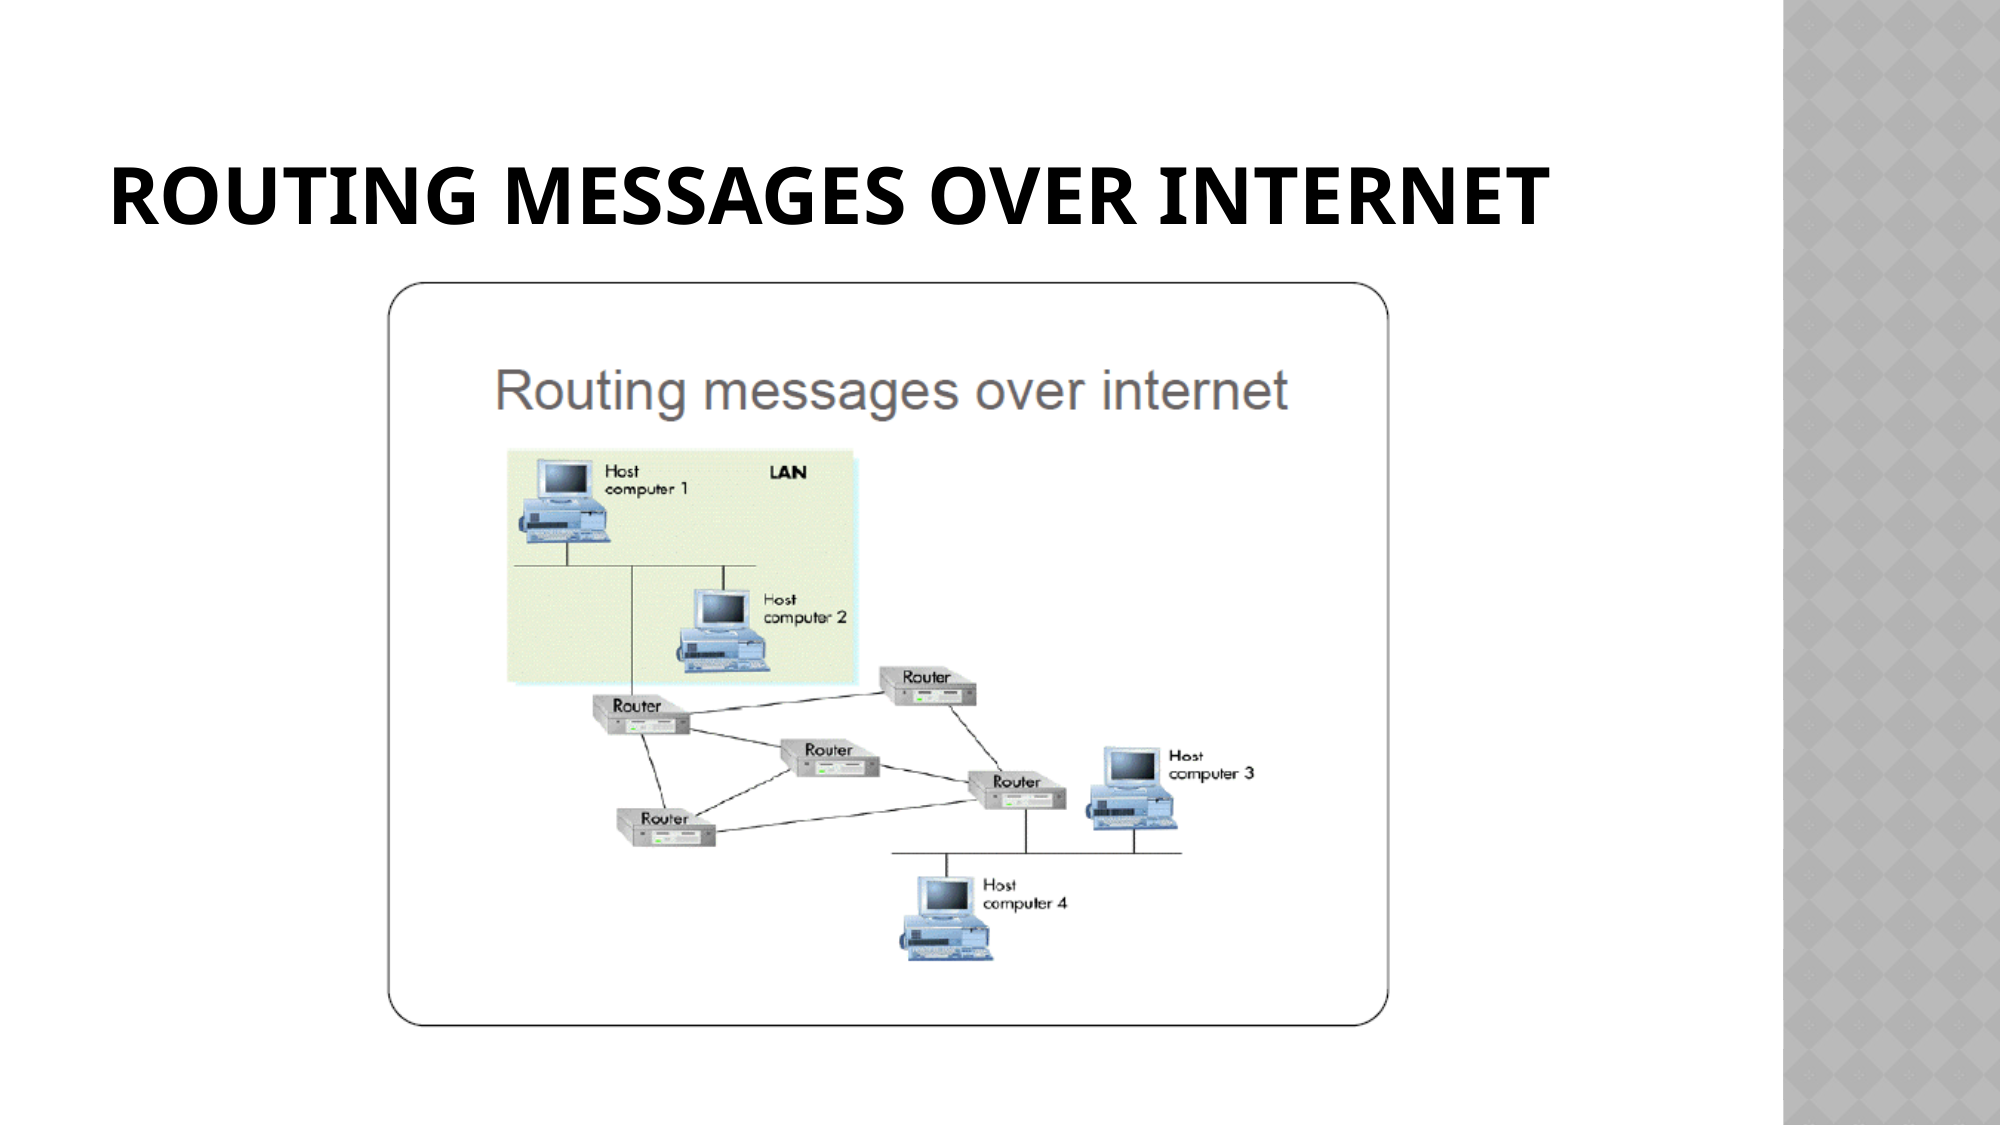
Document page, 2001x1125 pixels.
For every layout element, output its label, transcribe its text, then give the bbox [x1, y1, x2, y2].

title Routing messages over internet [99, 52, 1684, 240]
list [358, 263, 1425, 1060]
